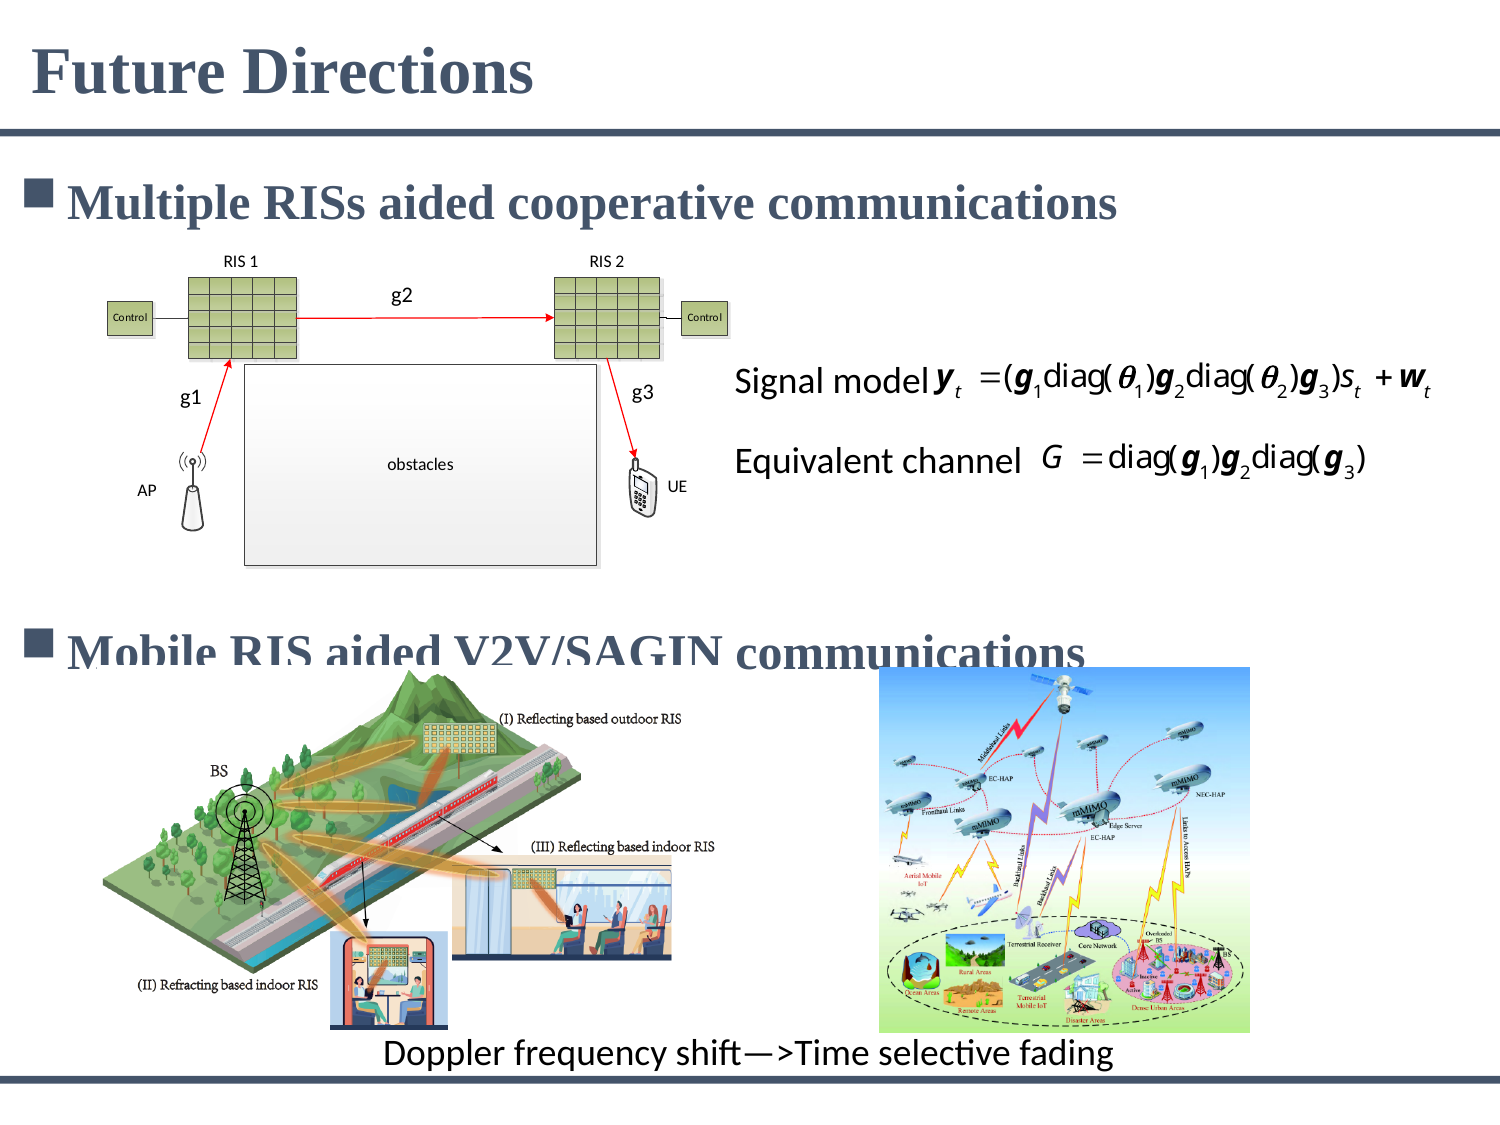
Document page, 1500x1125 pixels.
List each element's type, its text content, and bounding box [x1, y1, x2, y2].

text_box Multiple RISs aided cooperative communications Mobile RIS aided V2V/SAGIN communications [5, 132, 1500, 1063]
text_box Equivalent channel [750, 428, 1059, 488]
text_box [105, 245, 750, 569]
text_box Signal model [750, 348, 1003, 409]
text_box Doppler frequency shift—>Time selective fading [368, 1020, 1170, 1081]
picture [879, 667, 1250, 1033]
text_box [0, 128, 1500, 137]
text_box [1039, 429, 1375, 488]
text_box Future Directions [16, 19, 551, 128]
picture [96, 665, 720, 1033]
text_box [0, 1075, 1500, 1085]
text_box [932, 348, 1438, 407]
